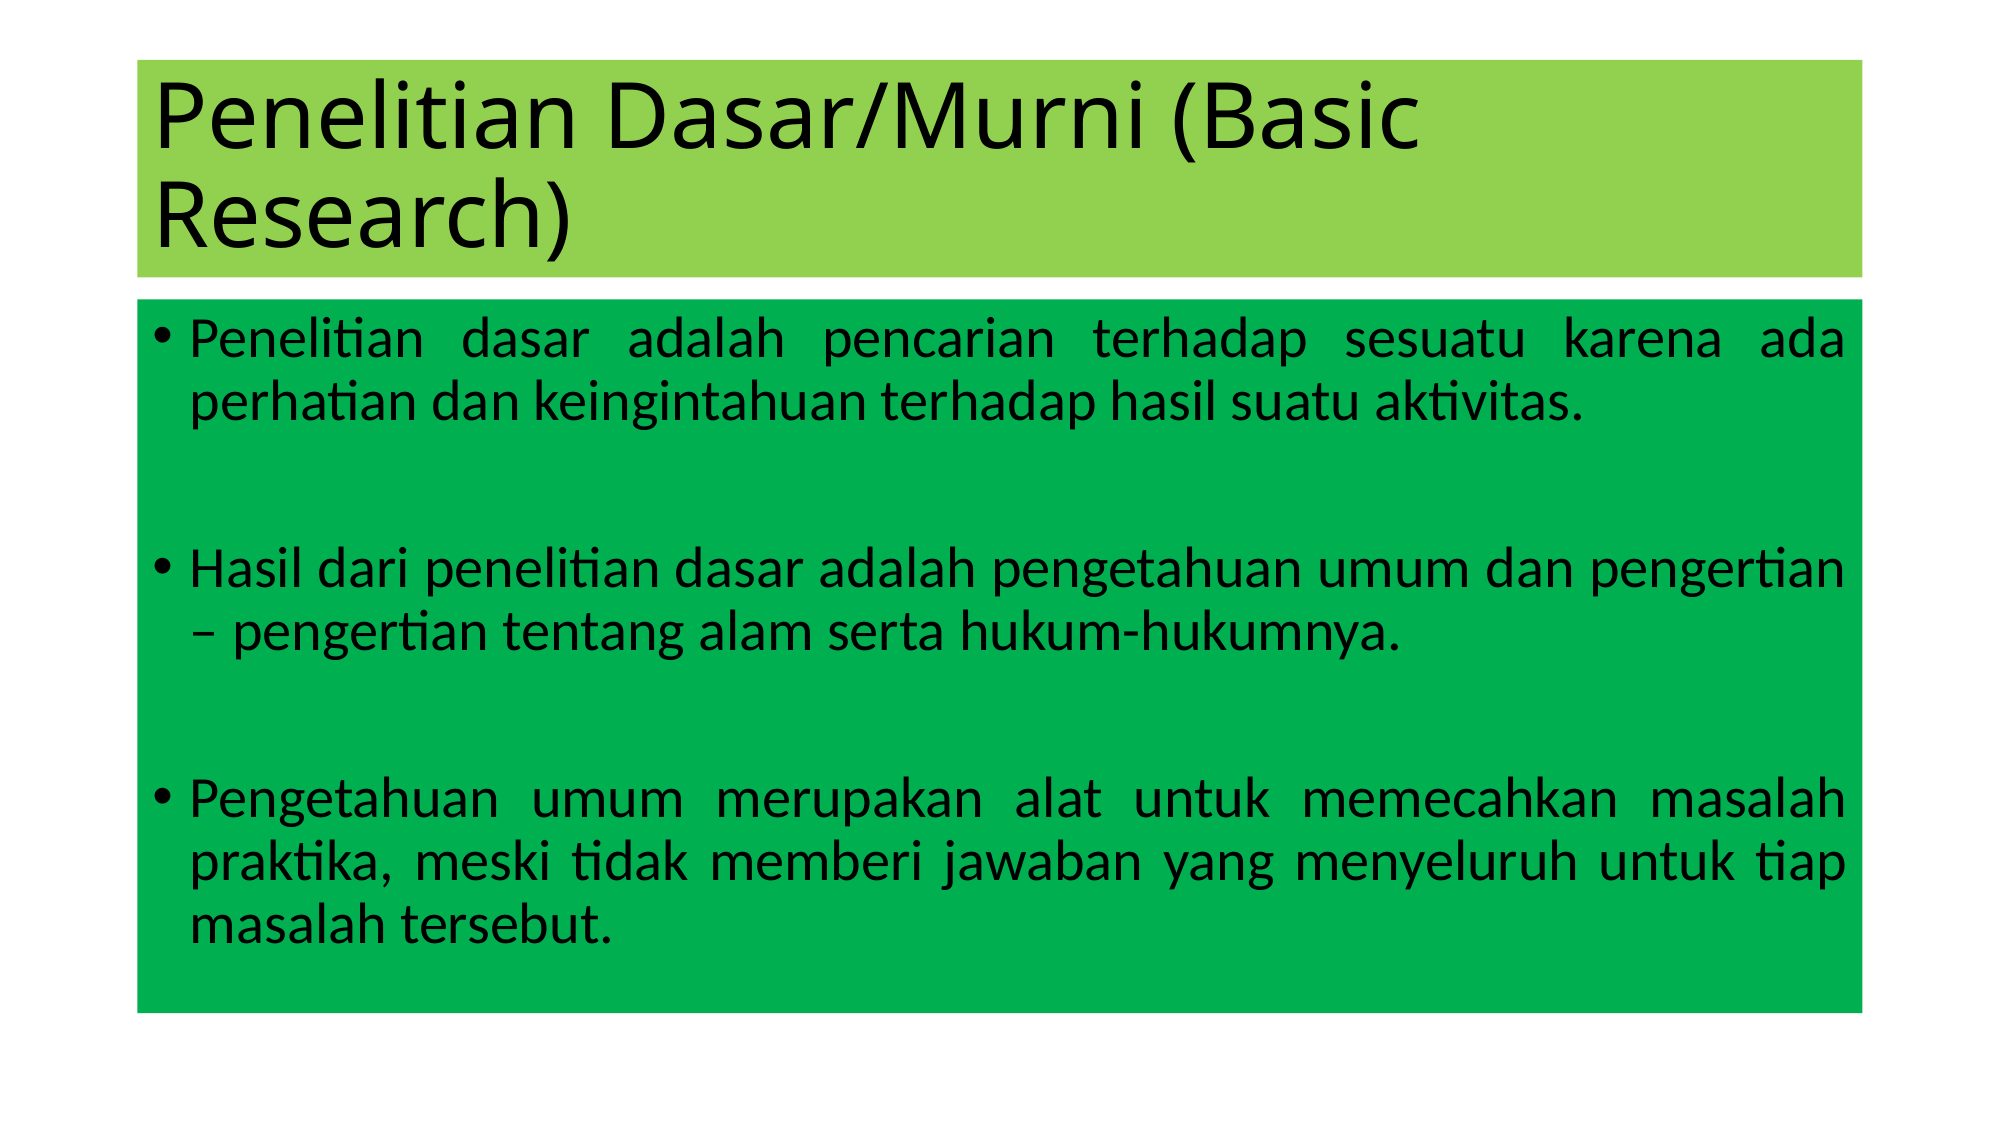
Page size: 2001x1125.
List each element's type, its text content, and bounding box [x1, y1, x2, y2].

list Penelitian dasar adalah pencarian terhadap sesuatu karena ada perhatian dan keingintahuan terhadap hasil suatu aktivitas. Hasil dari penelitian dasar adalah pengetahuan umum dan pengertian – pengertian tentang alam serta hukum-hukumnya. Pengetahuan umum merupakan alat untuk memecahkan masalah praktika, meski tidak memberi jawaban yang menyeluruh untuk tiap masalah tersebut. [137, 299, 1863, 1014]
title Penelitian Dasar/Murni (Basic Research) [137, 59, 1863, 278]
